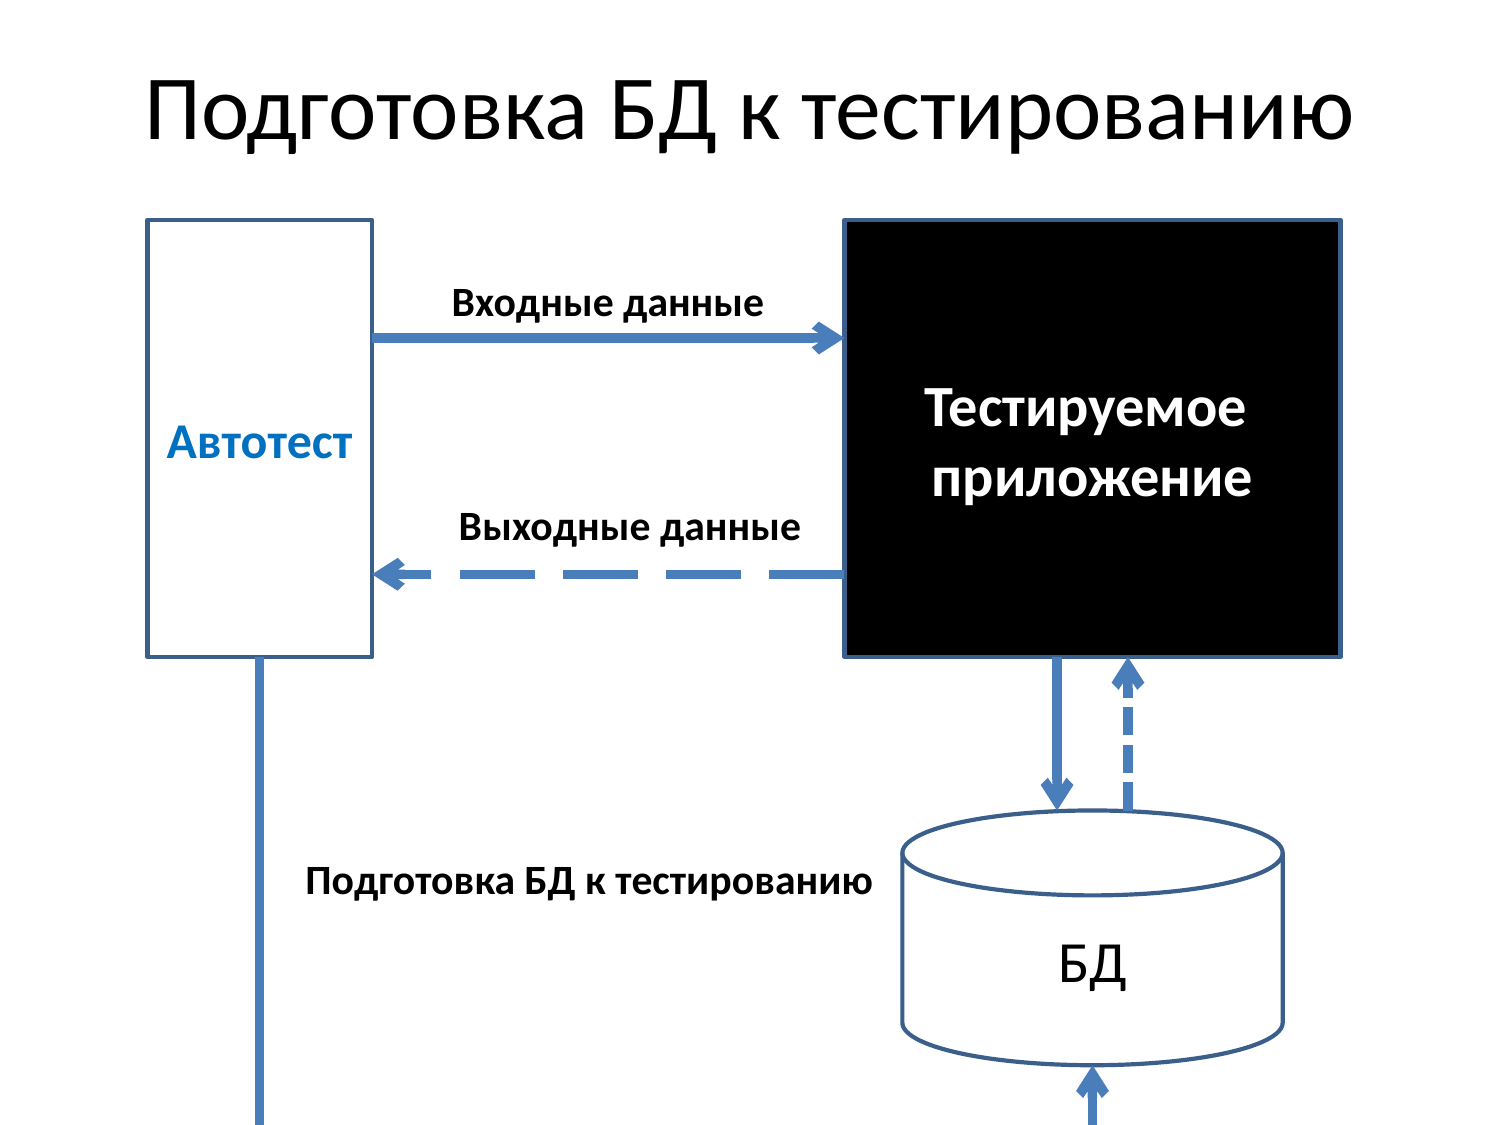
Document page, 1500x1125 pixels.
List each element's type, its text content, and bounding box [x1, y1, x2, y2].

slide_number [1074, 1068, 1090, 1103]
text_box Подготовка БД к тестированию [290, 846, 435, 911]
text_box Тестируемое приложение [842, 218, 1343, 659]
text_box Автотест [145, 218, 374, 659]
text_box Выходные данные [726, 491, 817, 557]
text_box Входные данные [436, 267, 780, 332]
text_box Подготовка БД к тестированию [726, 846, 889, 911]
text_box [440, 475, 722, 1119]
text_box БД [900, 808, 1285, 1068]
slide_number [1095, 1042, 1425, 1103]
title Подготовка БД к тестированию [75, 8, 1425, 197]
